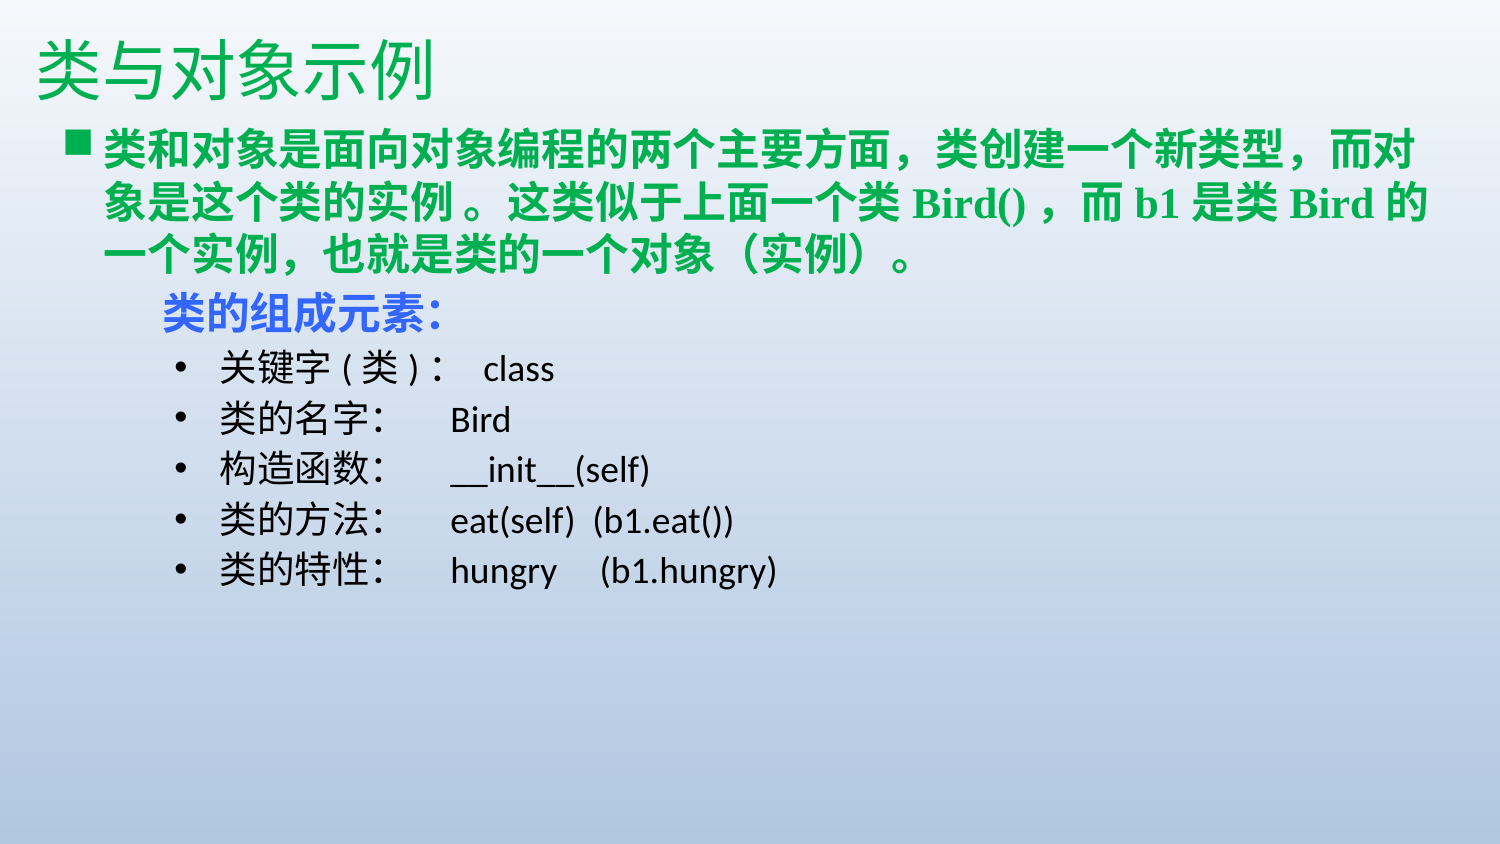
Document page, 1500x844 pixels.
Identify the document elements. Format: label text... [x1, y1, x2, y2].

text_box 类与对象示例 [20, 29, 1146, 109]
list 类和对象是面向对象编程的两个主要方面，类创建一个新类型，而对象是这个类的实例 。这类似于上面一个类Bird()，而b1是类Bird的一个实例，也就是类的一个对象（实例）。 类的组成元素： 关键字(类)： class 类的名字： Bird 构造函数： __init__(self) 类的方法： eat(self) (b1.eat()) 类的特性： hungry (b1.hungry) [46, 114, 1454, 809]
